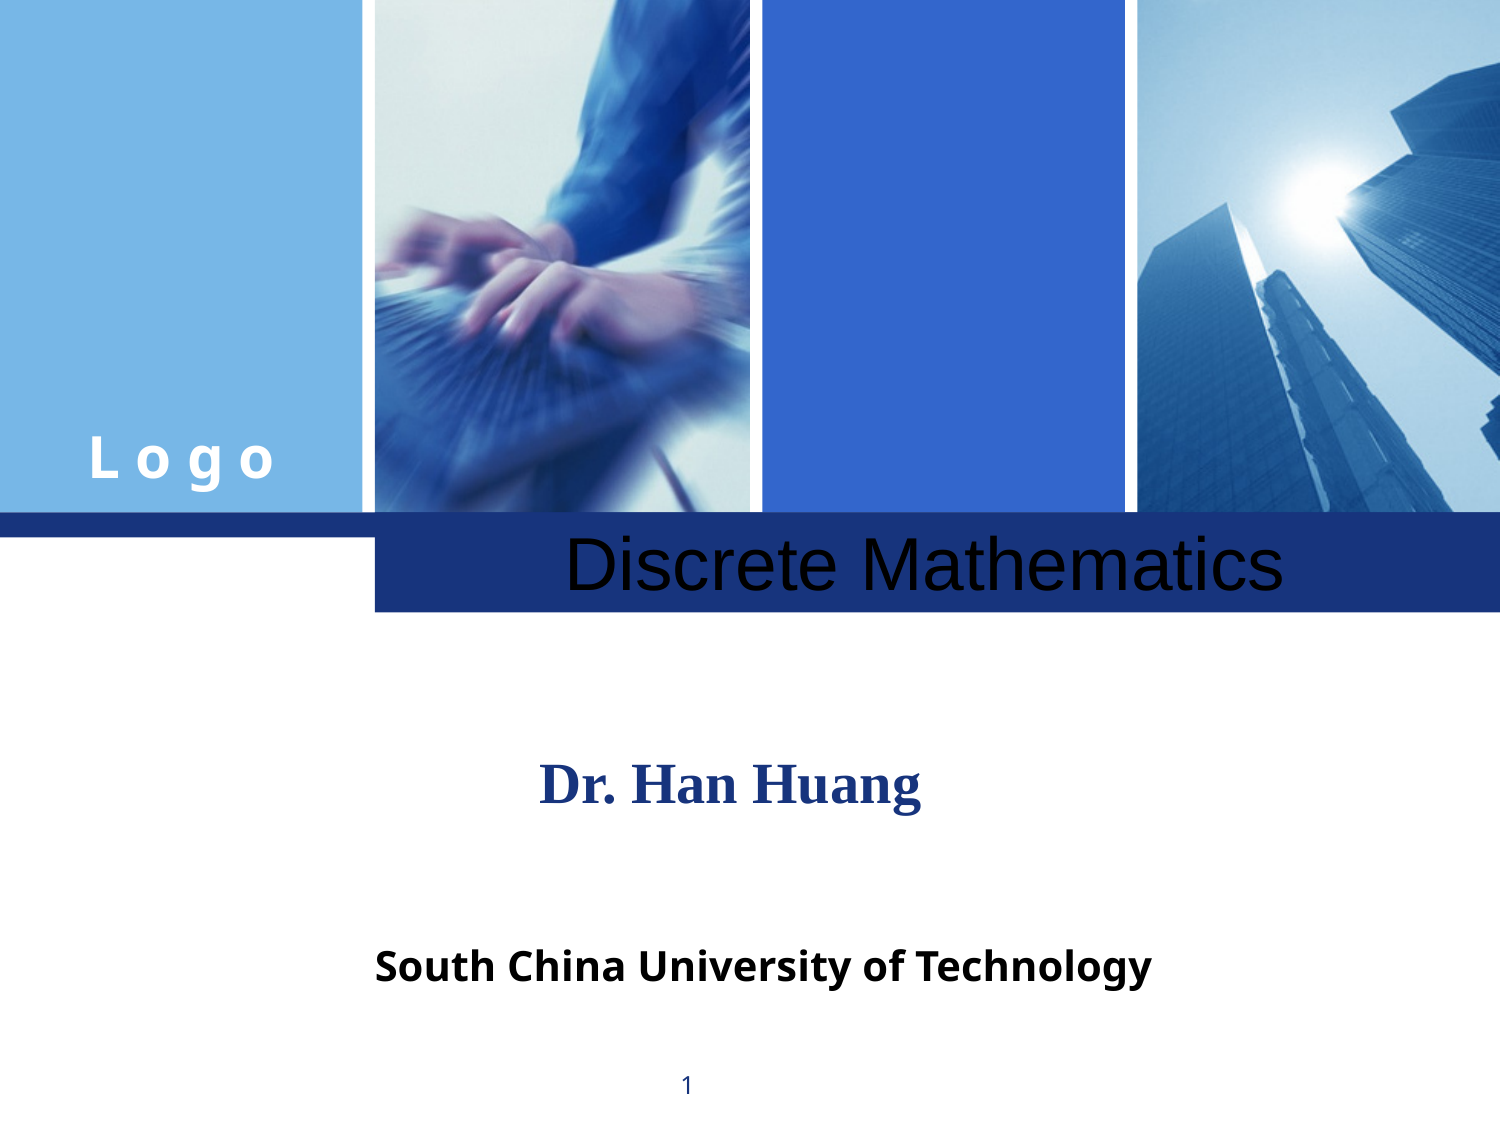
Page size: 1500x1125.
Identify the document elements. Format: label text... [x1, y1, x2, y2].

subtitle South China University of Technology [212, 937, 1315, 1000]
text_box Dr. Han Huang [525, 737, 950, 823]
picture [1137, 0, 1500, 512]
title Discrete Mathematics [375, 450, 1475, 613]
text_box 1 [512, 1062, 863, 1116]
picture [374, 0, 750, 512]
